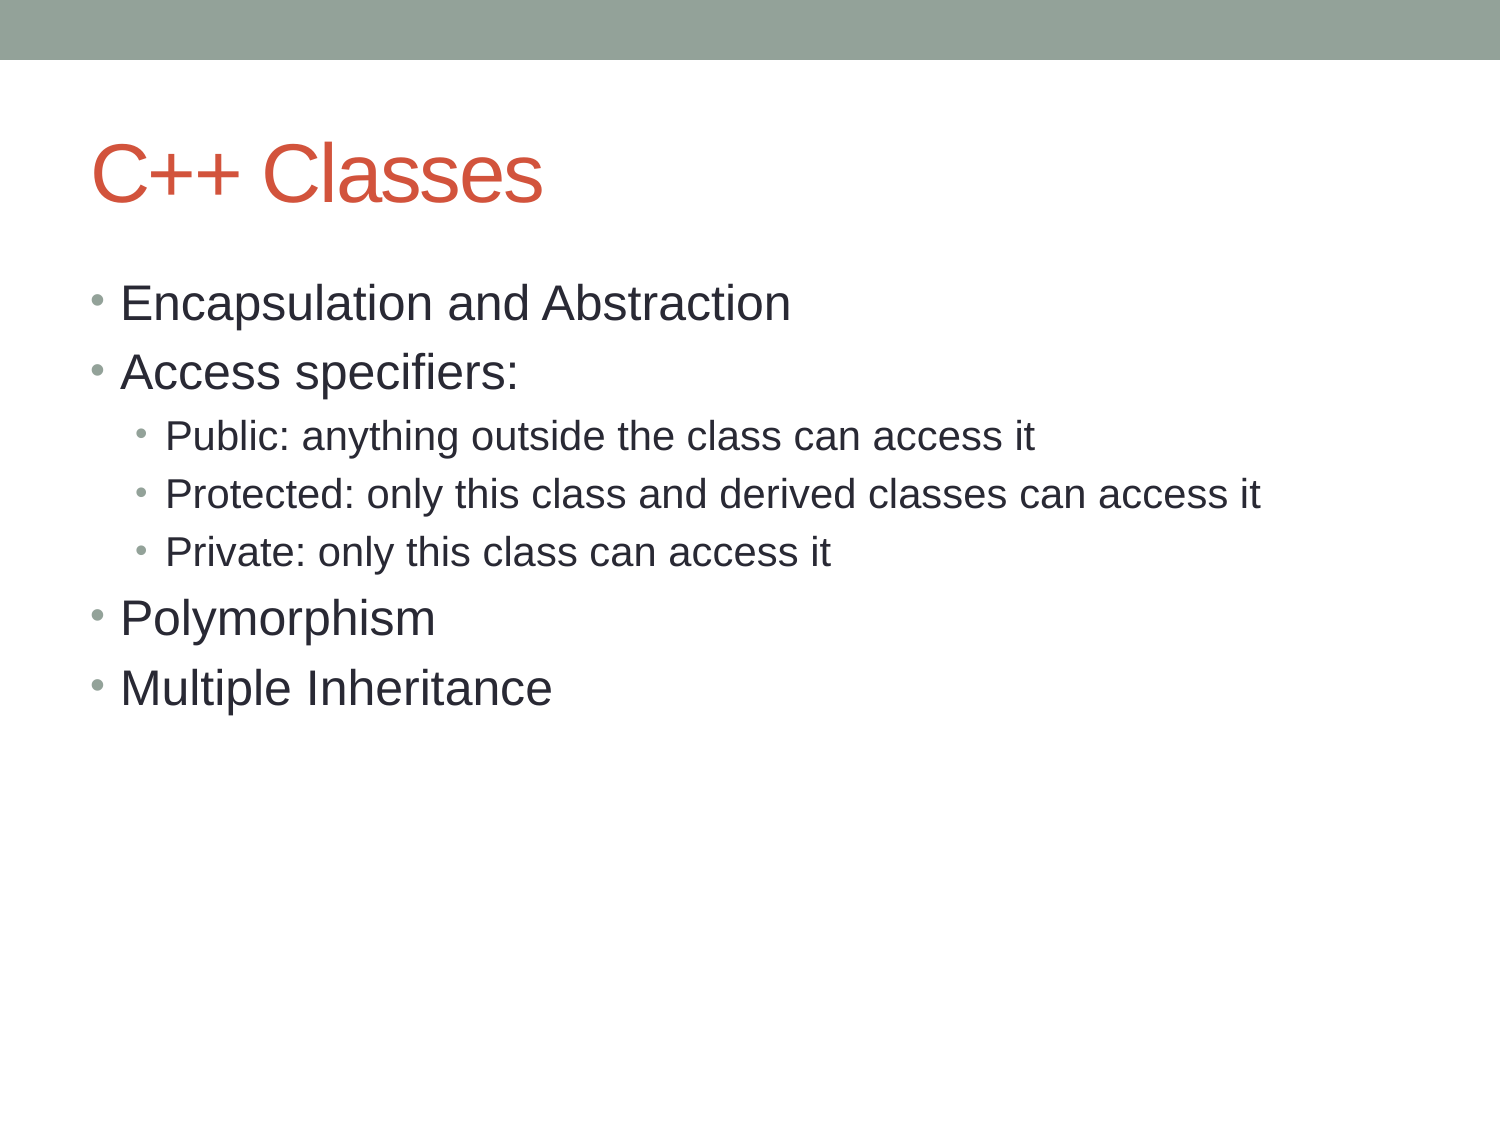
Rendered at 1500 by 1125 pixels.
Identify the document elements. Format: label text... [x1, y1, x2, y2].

title C++ Classes [75, 87, 1425, 250]
list Encapsulation and Abstraction Access specifiers: Public: anything outside the class can access it Protected: only this class and derived classes can access it Private: only this class can access it Polymorphism Multiple Inheritance [75, 262, 1425, 1063]
